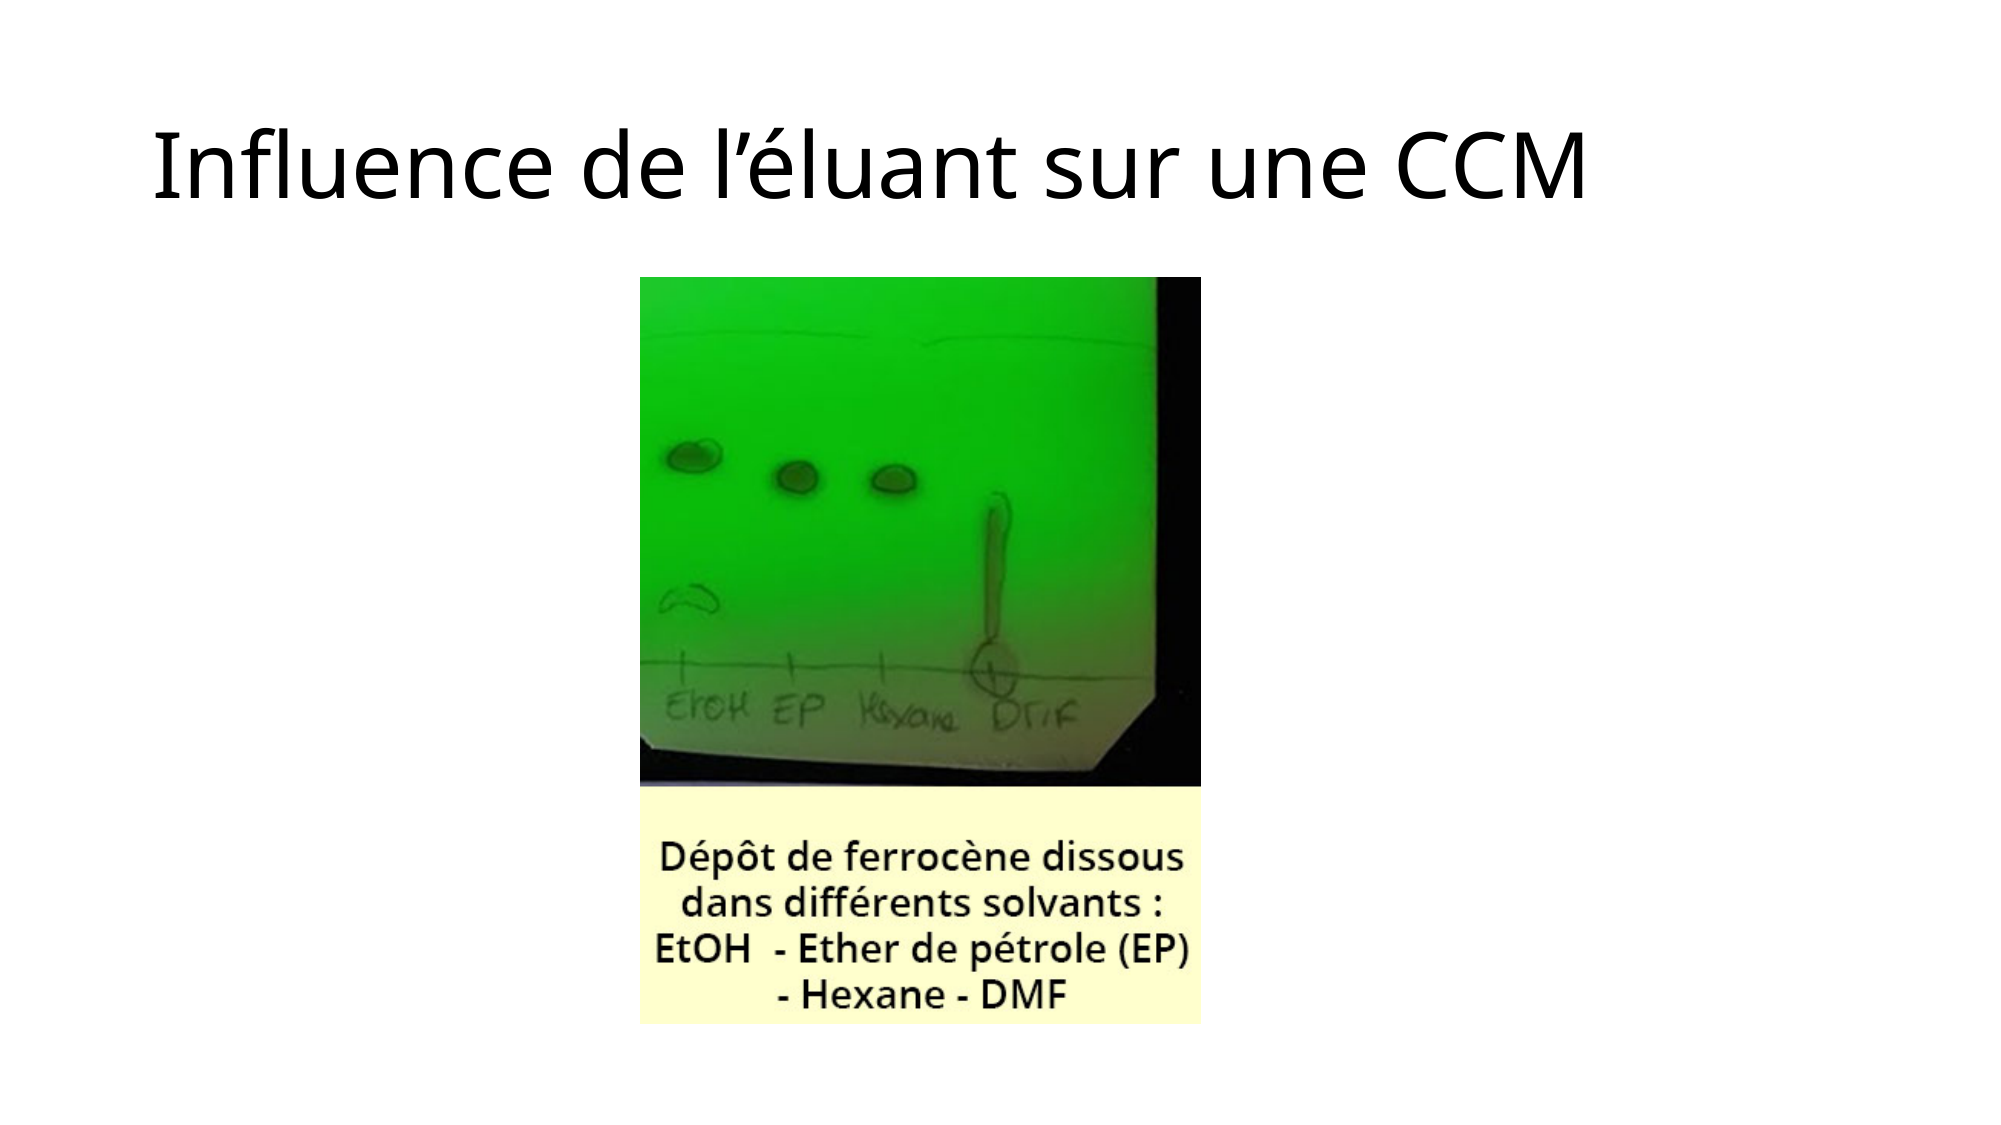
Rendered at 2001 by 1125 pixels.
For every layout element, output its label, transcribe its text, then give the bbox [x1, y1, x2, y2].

title Influence de l’éluant sur une CCM [137, 59, 1863, 278]
picture [640, 277, 1201, 1024]
